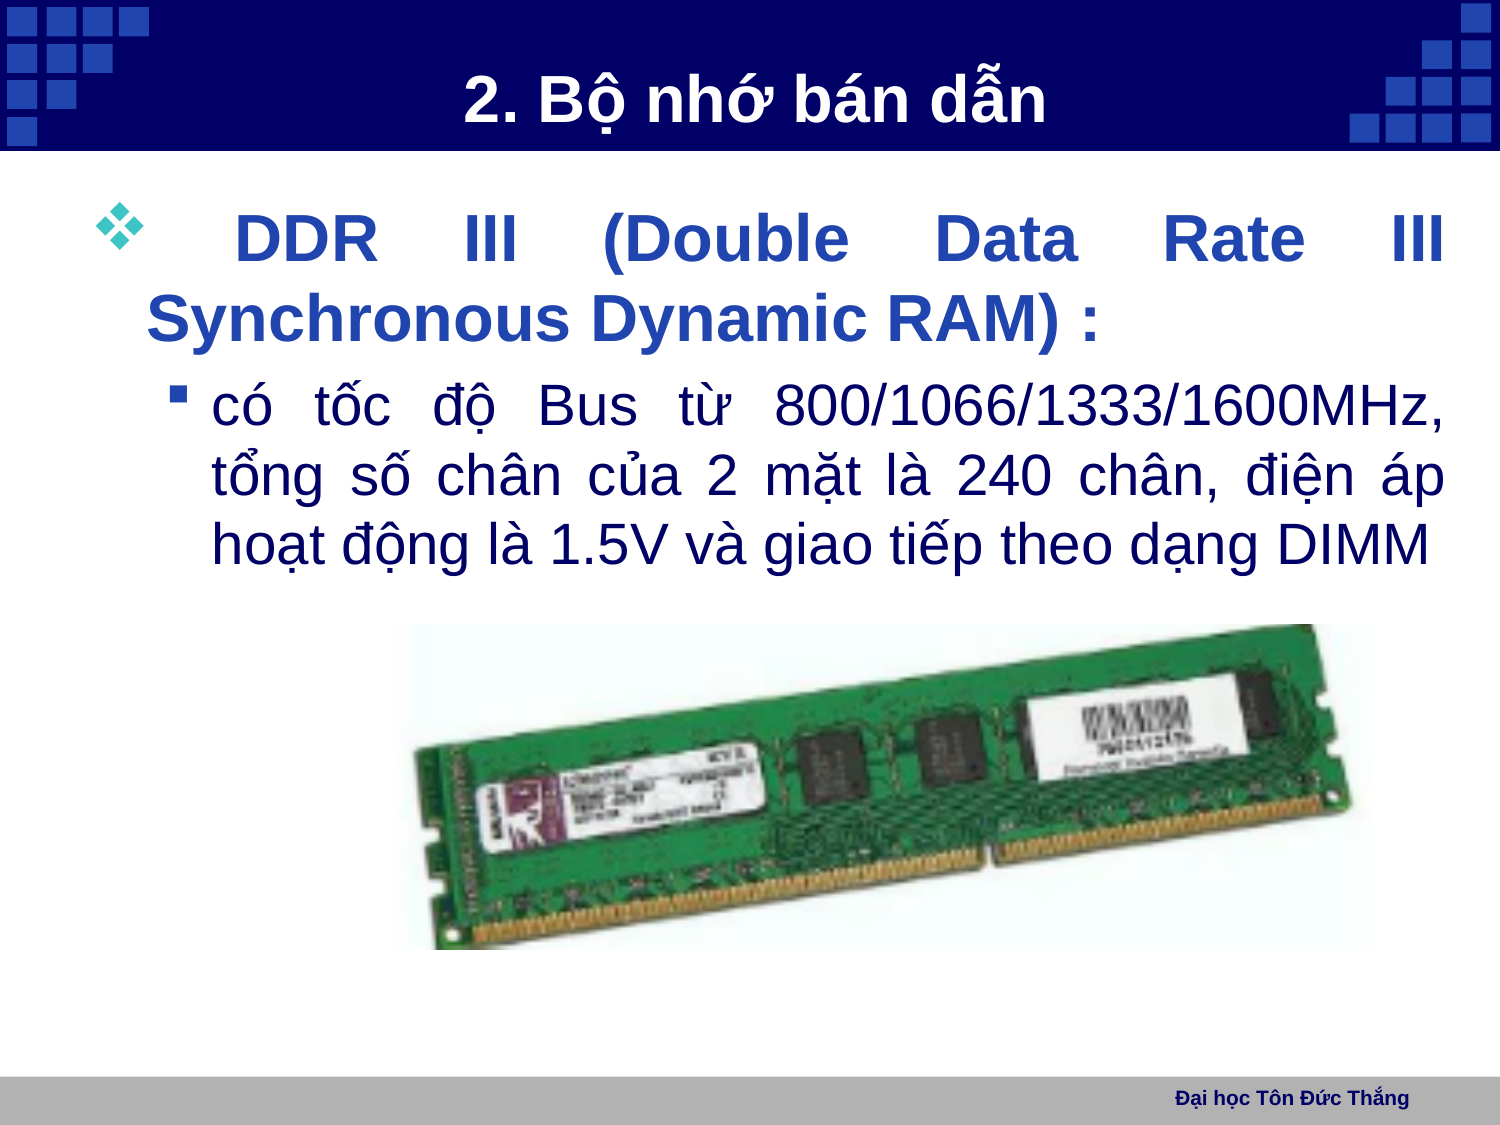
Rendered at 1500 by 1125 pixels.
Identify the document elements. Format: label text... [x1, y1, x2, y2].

list DDR III (Double Data Rate III Synchronous Dynamic RAM) : có tốc độ Bus từ 800/1066/1333/1600MHz, tổng số chân của 2 mặt là 240 chân, điện áp hoạt động là 1.5V và giao tiếp theo dạng DIMM [74, 187, 1463, 1076]
title 2. Bộ nhớ bán dẫn [37, 49, 1476, 143]
footer Đại học Tôn Đức Thắng [1087, 1077, 1426, 1125]
picture [374, 624, 1373, 951]
